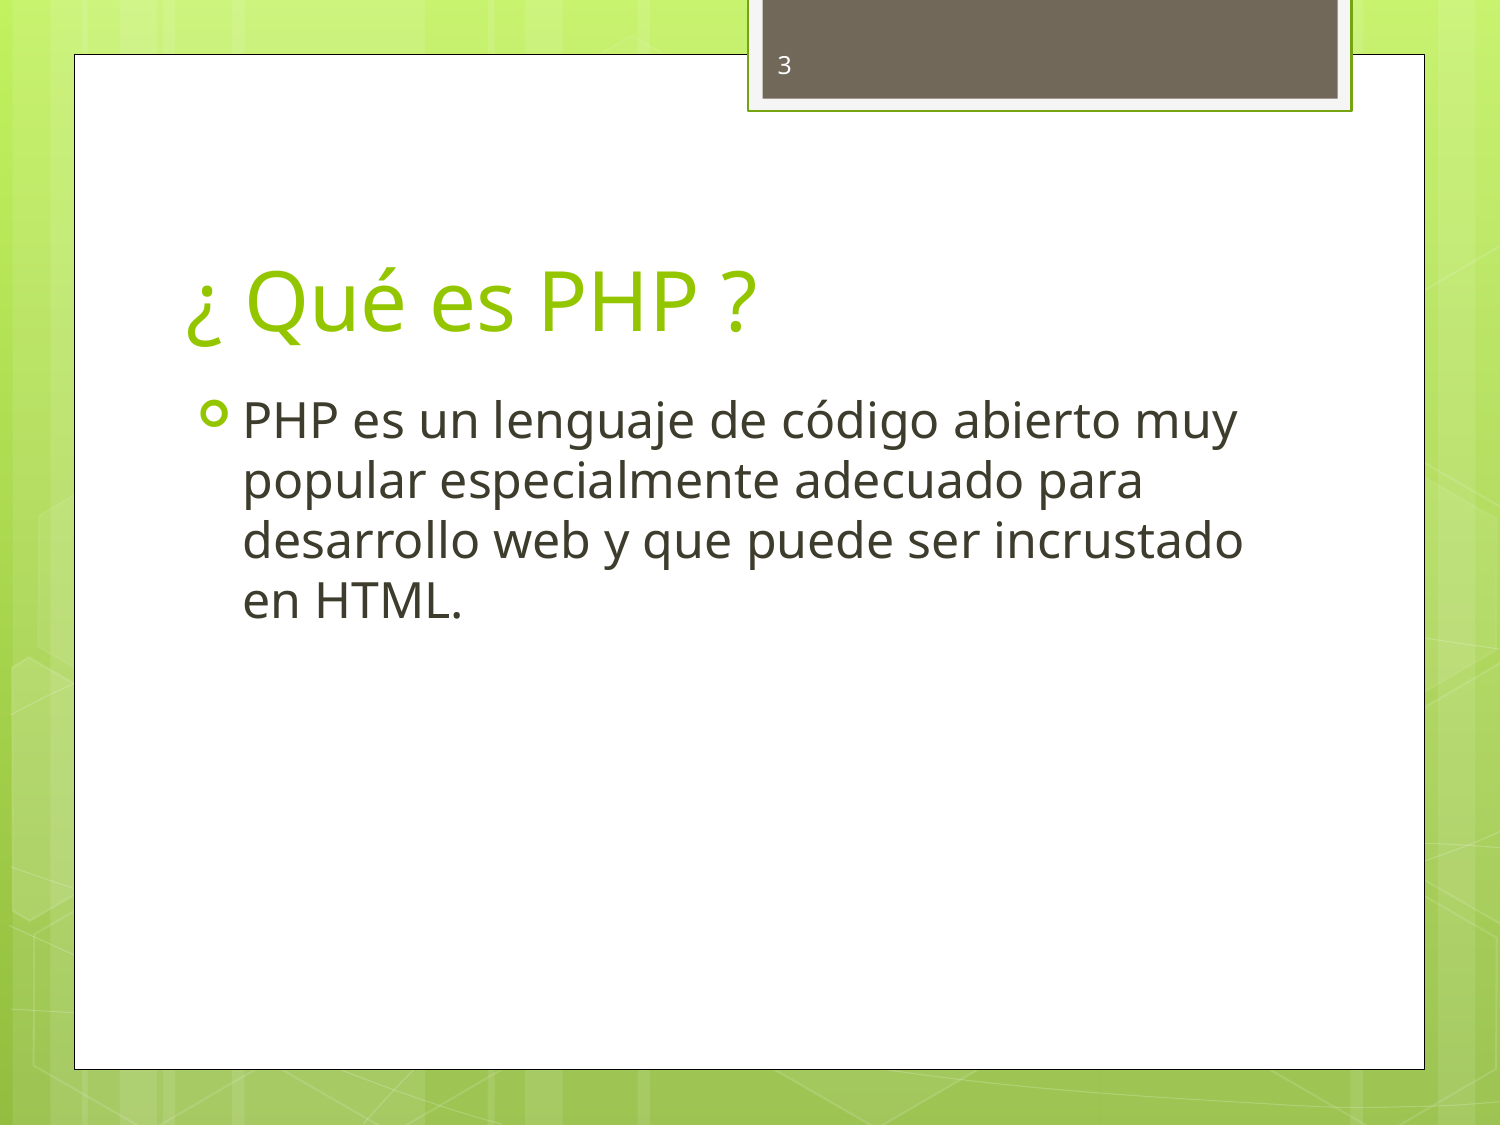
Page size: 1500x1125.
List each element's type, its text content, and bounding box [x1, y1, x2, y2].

title ¿ Qué es PHP ? [171, 168, 1324, 357]
list PHP es un lenguaje de código abierto muy popular especialmente adecuado para desarrollo web y que puede ser incrustado en HTML. [171, 381, 1283, 957]
slide_number 3 [762, 36, 982, 97]
